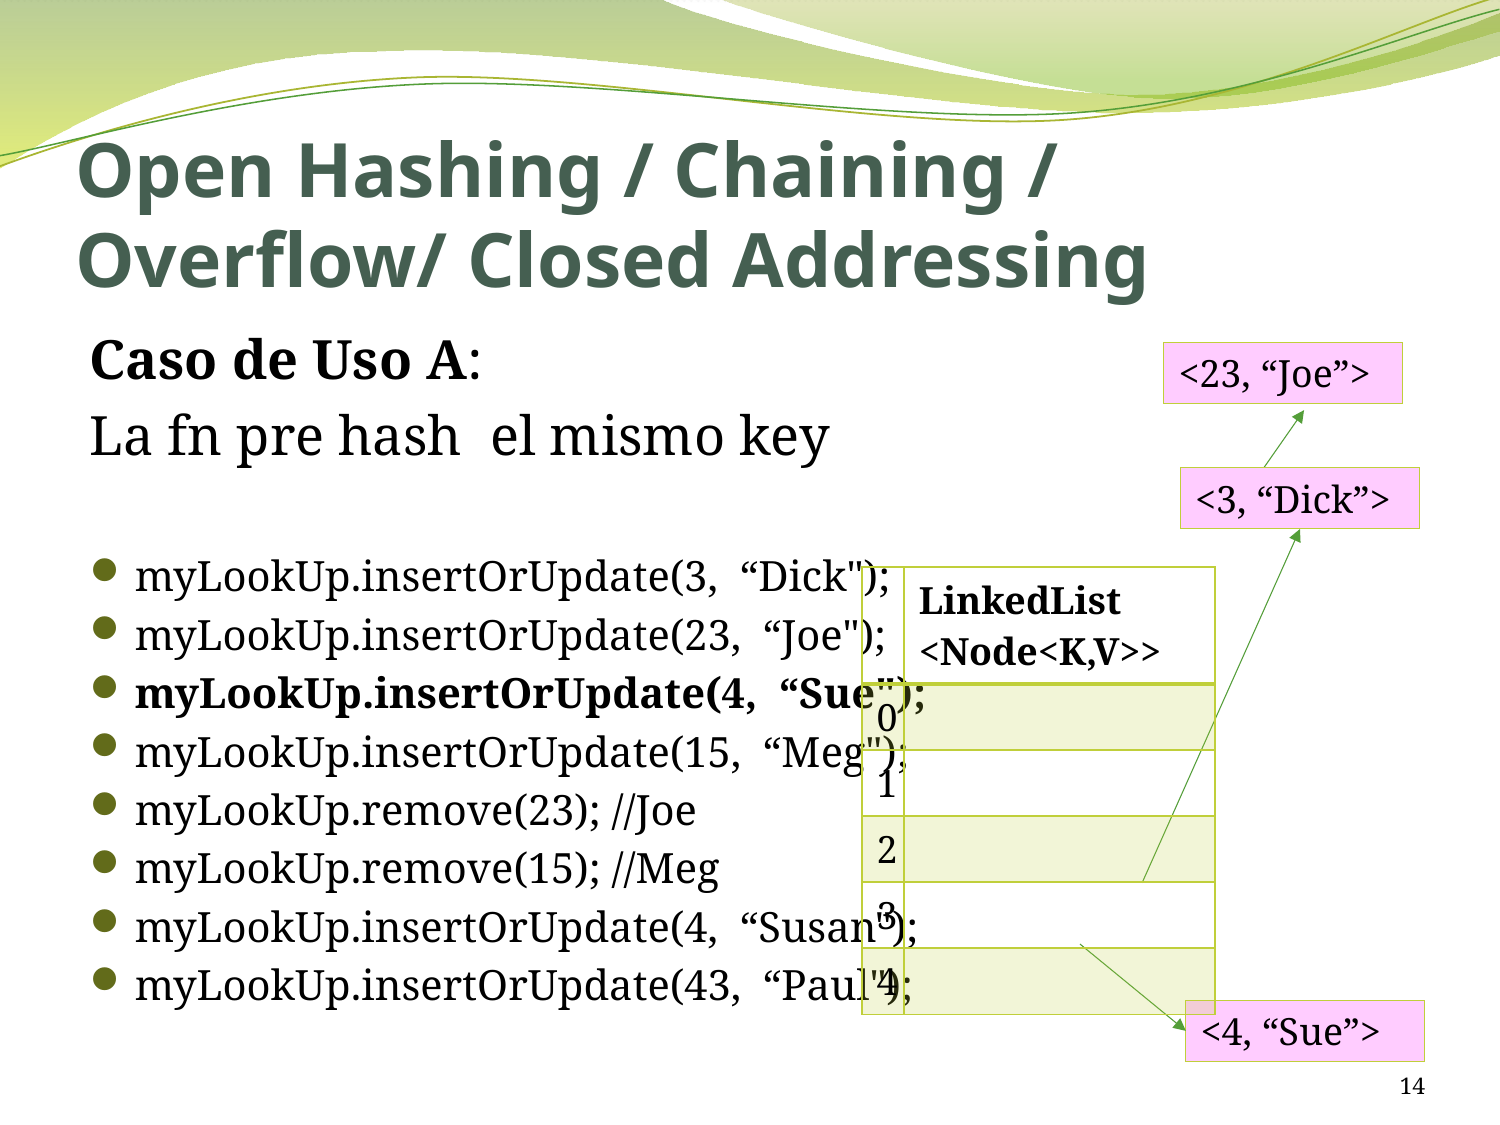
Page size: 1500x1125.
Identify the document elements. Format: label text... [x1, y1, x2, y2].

text_box <4, “Sue”> [1185, 1000, 1425, 1062]
table_cell [905, 817, 1142, 881]
list Caso de Uso A: La fn pre hash el mismo key myLookUp.insertOrUpdate(3, “Dick"); myLookUp.insertOrUpdate(23, “Joe"); myLookUp.insertOrUpdate(4, “Sue"); myLookUp.insertOrUpdate(15, “Meg"); myLookUp.remove(23); //Joe myLookUp.remove(15); //Meg myLookUp.insertOrUpdate(4, “Susan"); myLookUp.insertOrUpdate(43, “Paul"); [75, 317, 1425, 1038]
table_cell [905, 686, 1142, 749]
table_cell [905, 949, 1079, 1014]
title Open Hashing / Chaining / Overflow/ Closed Addressing [75, 115, 1425, 303]
table_cell [905, 883, 1214, 947]
table_cell 4 [863, 949, 903, 1014]
table_cell 3 [863, 883, 903, 947]
table_cell [1186, 949, 1214, 1014]
table_cell 0 [863, 686, 903, 749]
table_header [863, 568, 903, 682]
table_header LinkedList <Node<K,V>> [905, 568, 1142, 682]
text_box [1142, 529, 1300, 883]
table_cell [905, 751, 1142, 815]
table_cell 2 [863, 817, 903, 881]
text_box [1262, 410, 1305, 470]
table_cell 1 [863, 751, 903, 815]
text_box <23, “Joe”> [1163, 342, 1403, 404]
text_box <3, “Dick”> [1180, 467, 1420, 529]
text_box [1079, 944, 1186, 1031]
slide_number 14 [1299, 1062, 1425, 1103]
